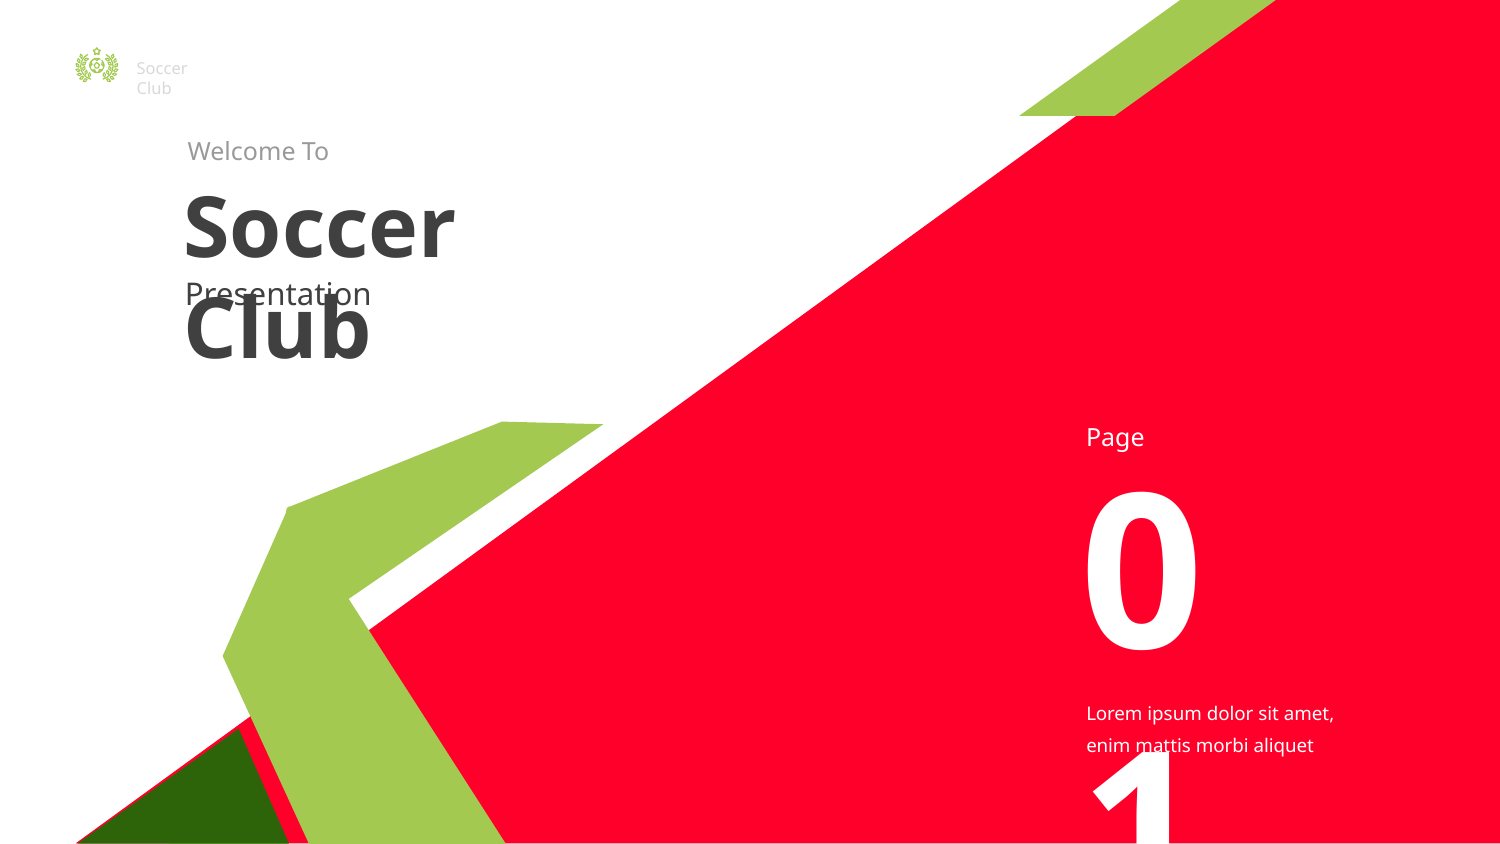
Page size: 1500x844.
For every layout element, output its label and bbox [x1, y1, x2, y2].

text_box [75, 47, 119, 83]
picture [75, 0, 1500, 844]
text_box [77, 421, 604, 844]
